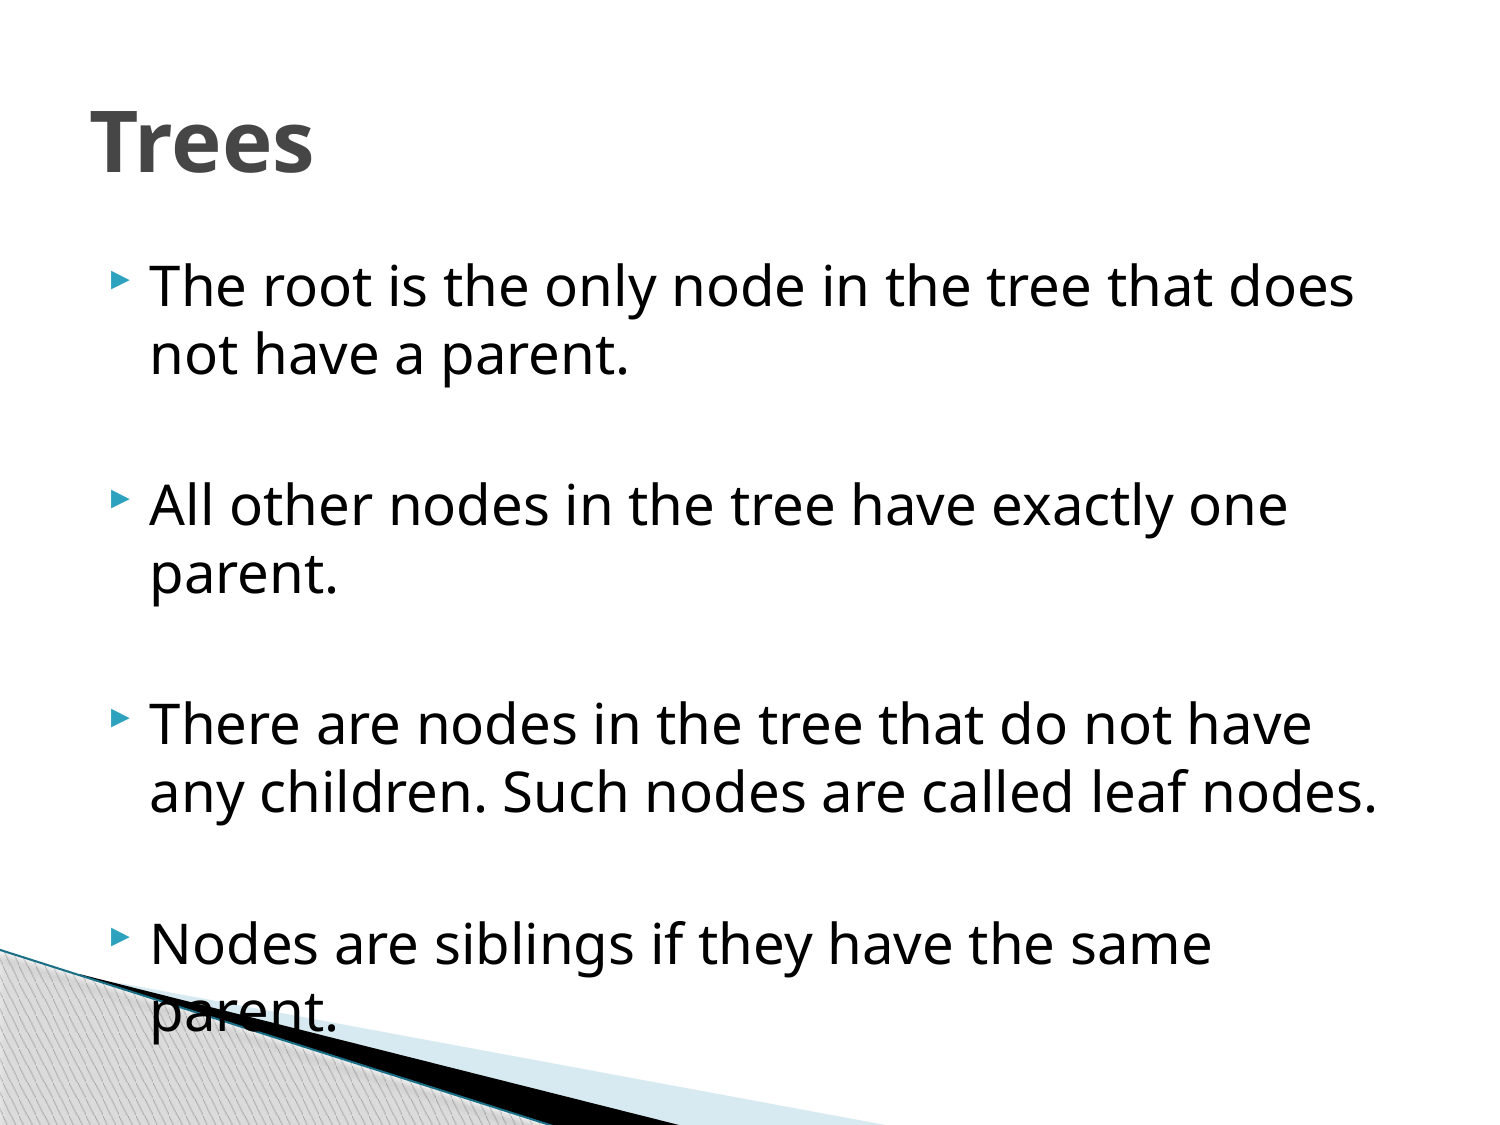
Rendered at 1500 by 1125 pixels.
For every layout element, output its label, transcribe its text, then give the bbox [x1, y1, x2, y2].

title Trees [75, 45, 1425, 233]
list The root is the only node in the tree that does not have a parent. All other nodes in the tree have exactly one parent. There are nodes in the tree that do not have any children. Such nodes are called leaf nodes. Nodes are siblings if they have the same parent. [74, 242, 1426, 986]
